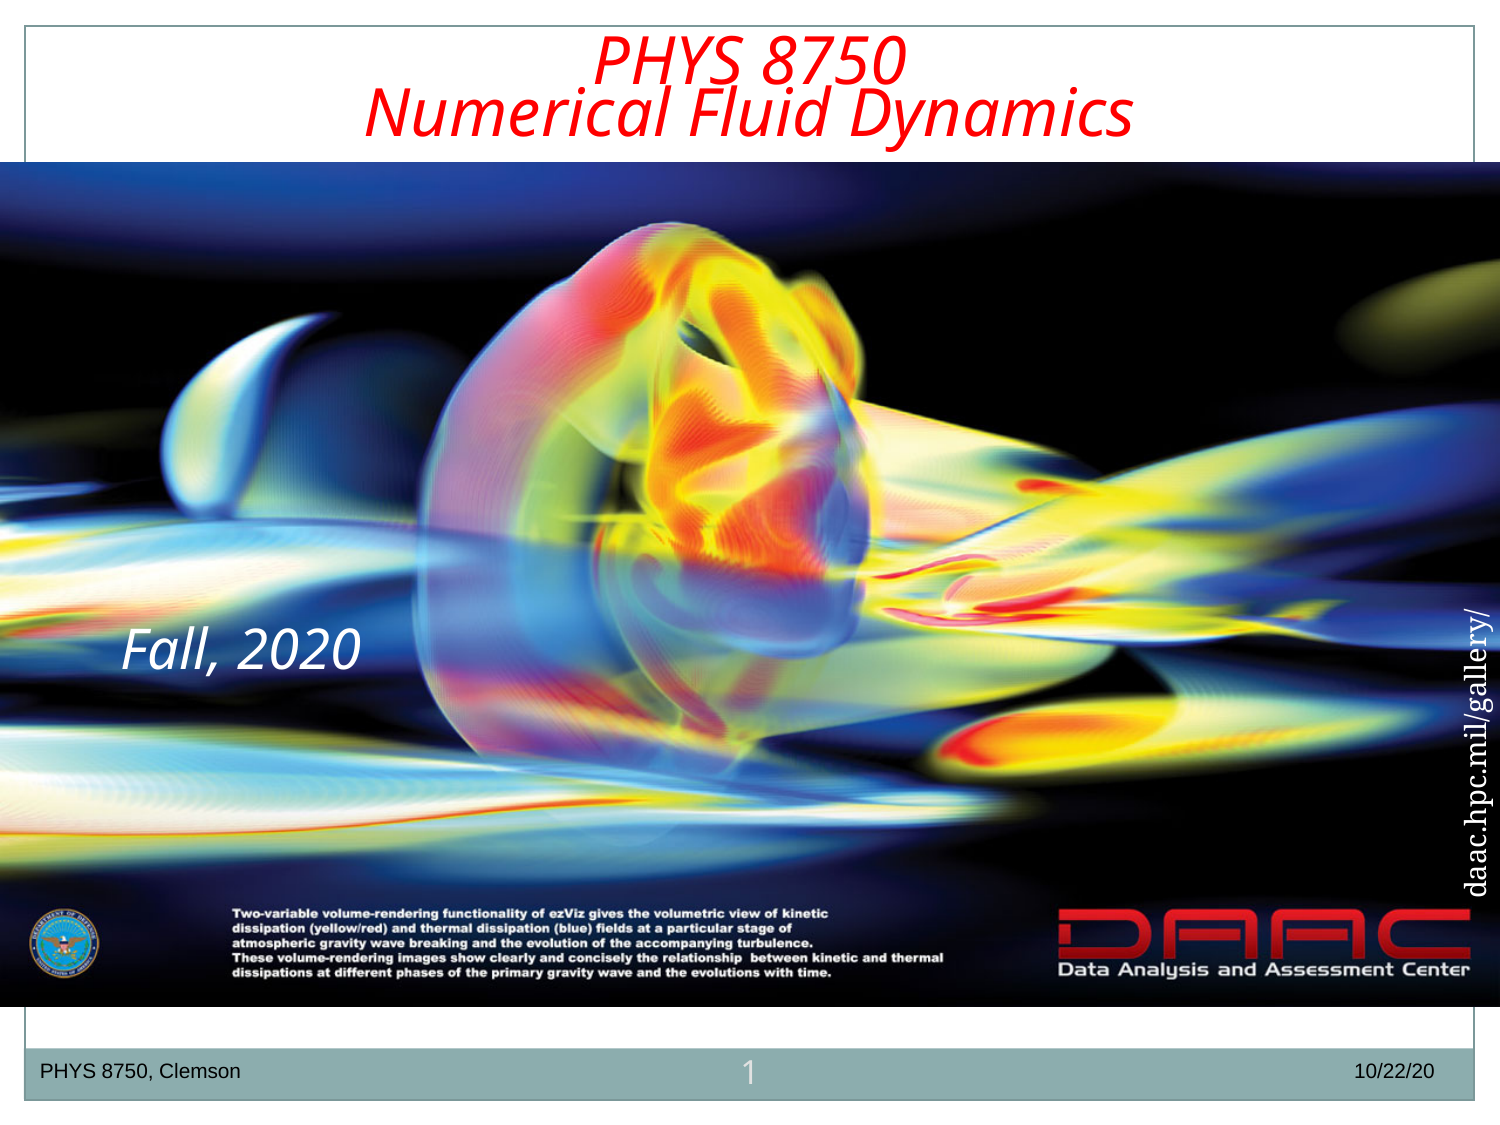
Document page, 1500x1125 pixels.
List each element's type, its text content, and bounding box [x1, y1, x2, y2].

slide_number 1 [699, 1037, 800, 1110]
title PHYS 8750 Numerical Fluid Dynamics [187, 0, 1313, 159]
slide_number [950, 1050, 1450, 1111]
footer PHYS 8750, Clemson [24, 1050, 613, 1111]
picture [0, 162, 1500, 1007]
